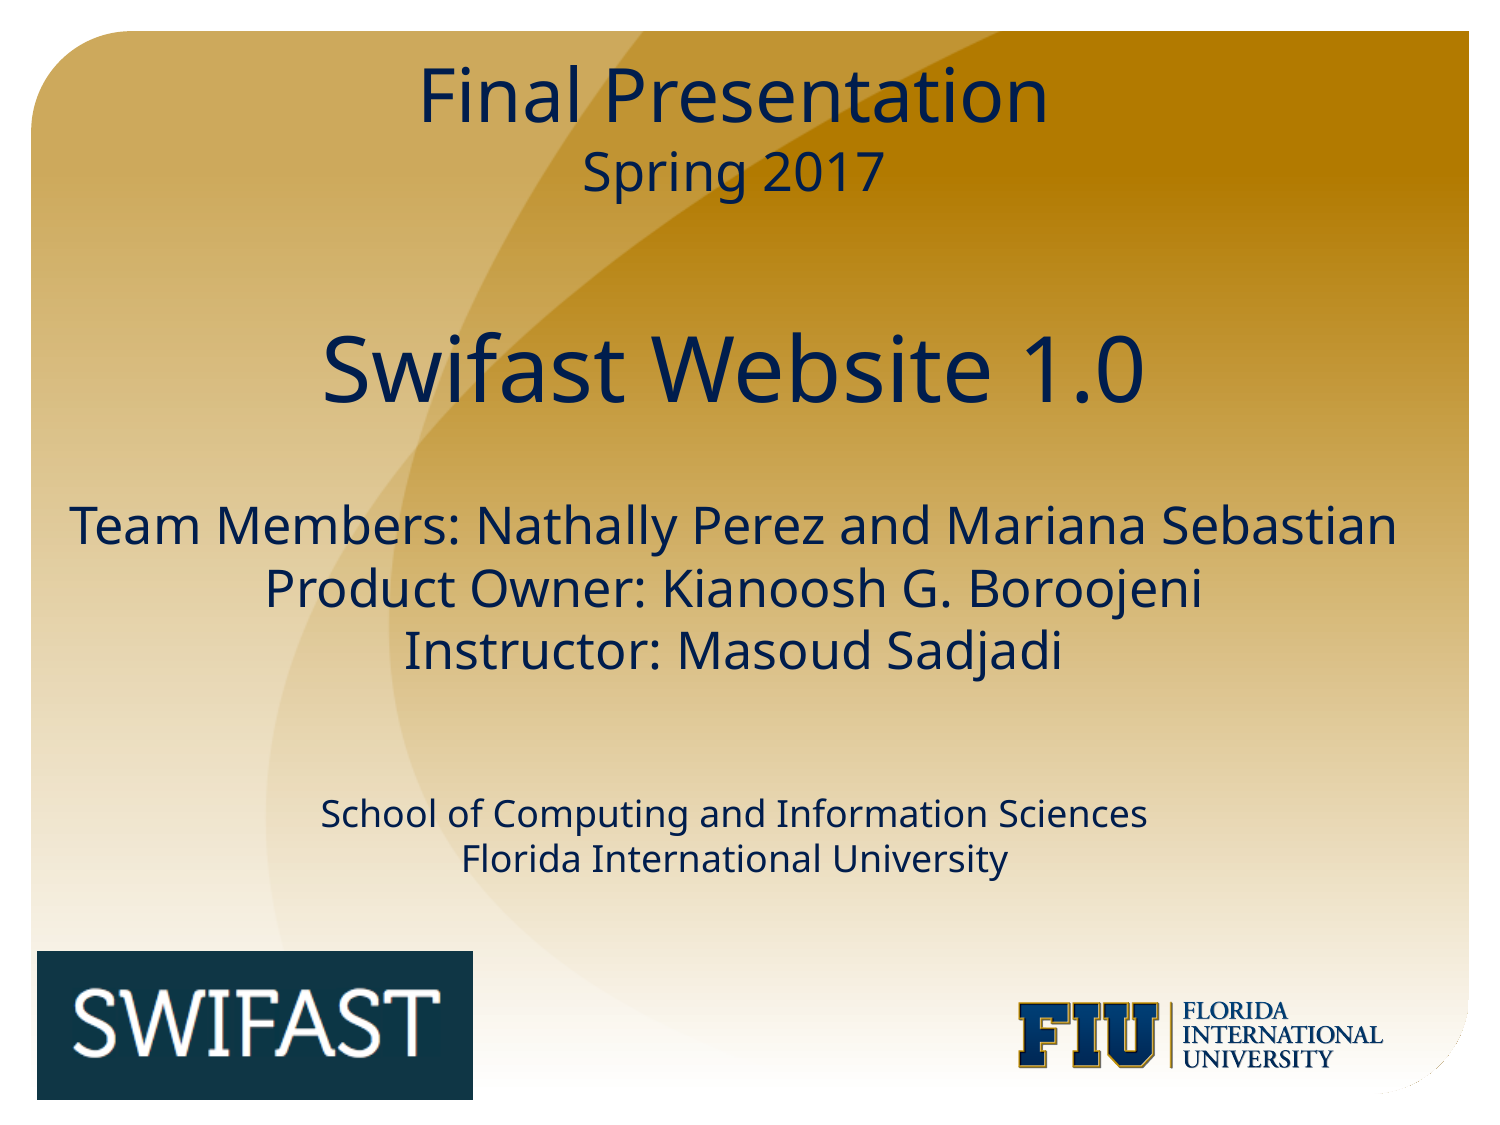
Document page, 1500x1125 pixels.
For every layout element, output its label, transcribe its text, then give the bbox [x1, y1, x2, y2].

text_box Final Presentation Spring 2017 [22, 91, 1448, 210]
picture [26, 30, 1474, 1101]
title Swifast Website 1.0 Team Members: Nathally Perez and Mariana Sebastian Product Owner: Kianoosh G. Boroojeni Instructor: Masoud Sadjadi School of Computing and Information Sciences Florida International University [22, 247, 1448, 888]
subtitle [37, 925, 1463, 1125]
